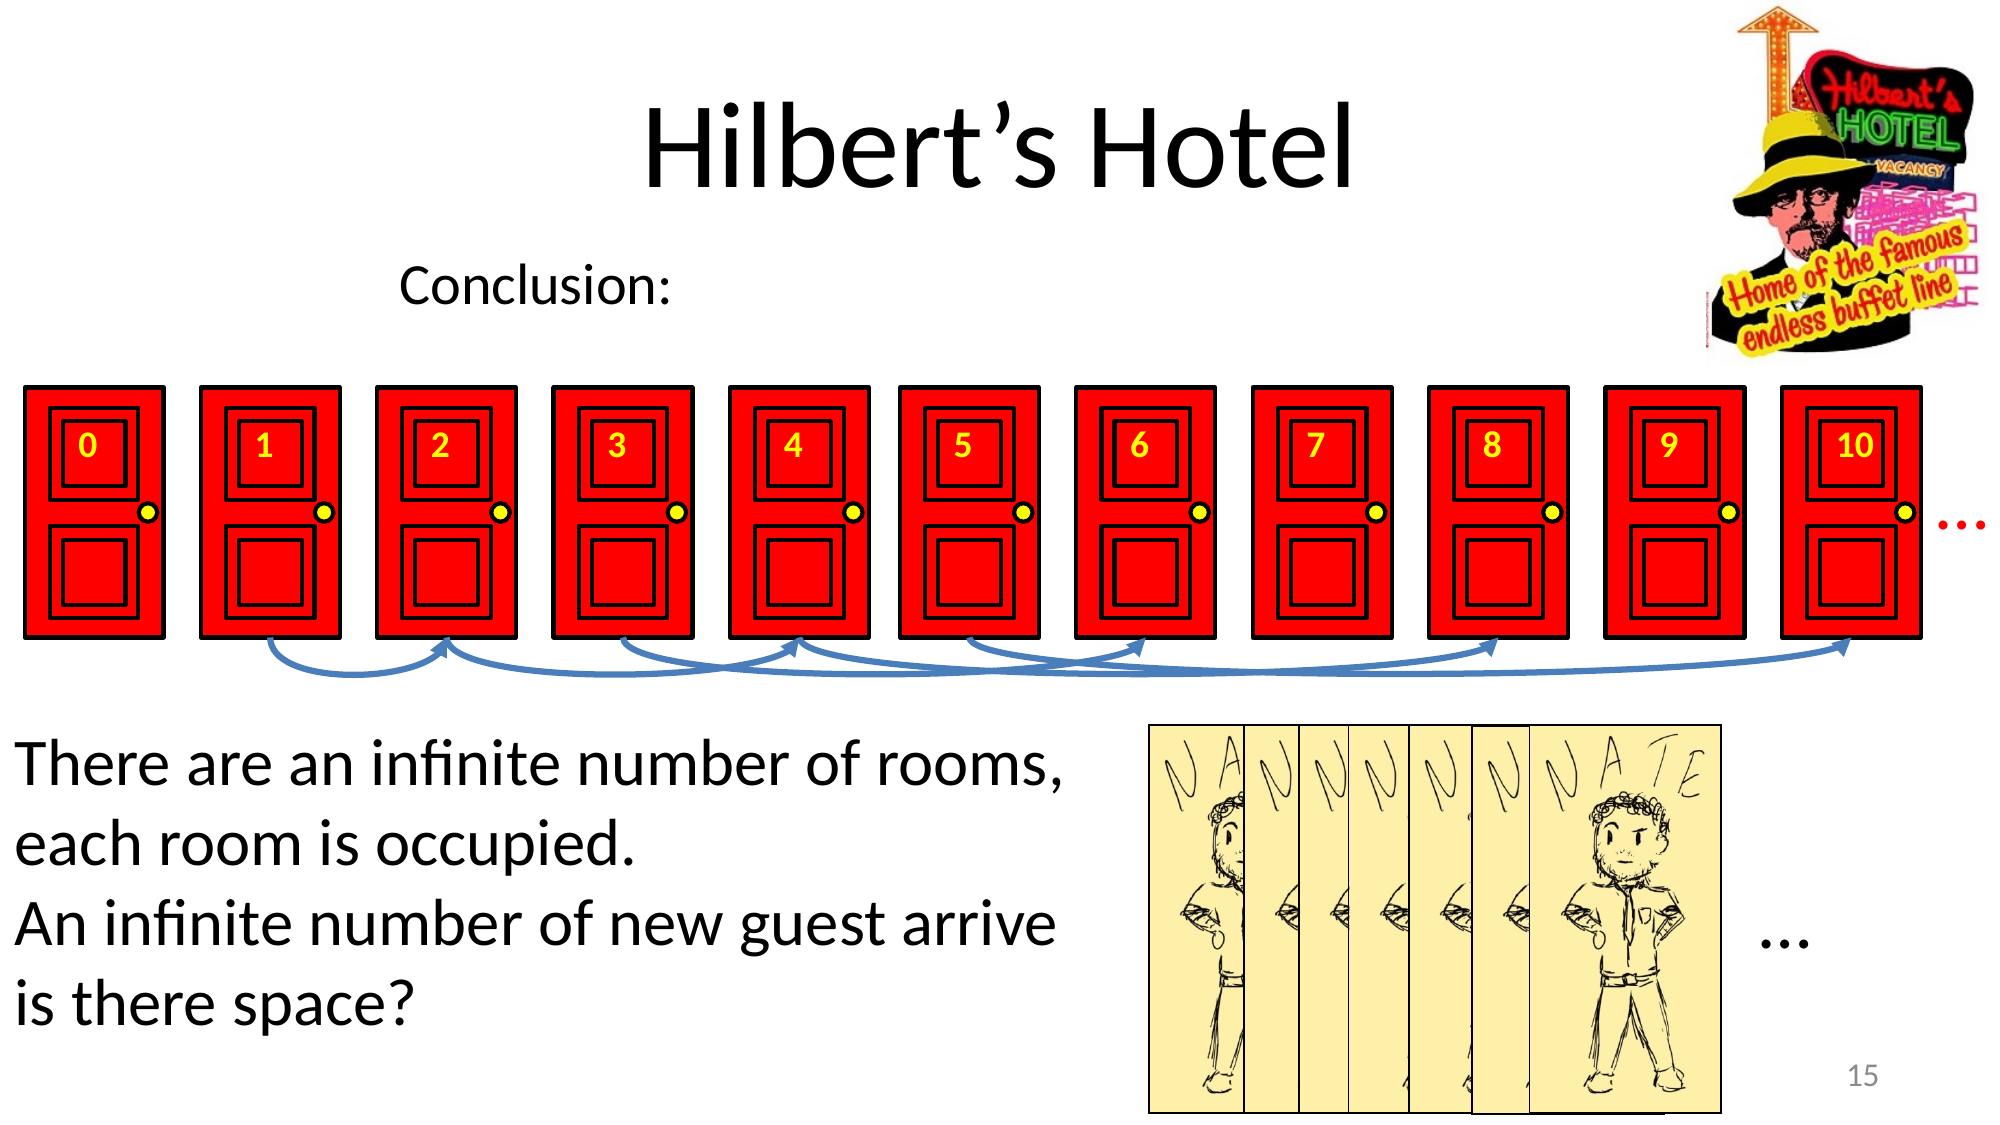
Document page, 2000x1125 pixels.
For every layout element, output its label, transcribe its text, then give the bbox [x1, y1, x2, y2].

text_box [1076, 387, 1143, 638]
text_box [1148, 287, 1152, 988]
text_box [1605, 387, 1745, 638]
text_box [622, 460, 626, 815]
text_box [376, 387, 517, 638]
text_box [24, 387, 164, 638]
picture [1149, 725, 1721, 1114]
title Hilbert’s Hotel [99, 45, 1701, 233]
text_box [729, 387, 870, 638]
slide_number 15 [1725, 1042, 1900, 1103]
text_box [200, 387, 340, 638]
text_box There are an infinite number of rooms, each room is occupied. An infinite number of new guest arrive is there space? [0, 711, 1102, 1047]
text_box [1781, 387, 1922, 638]
picture [1706, 0, 1988, 376]
text_box … [1926, 446, 2000, 552]
text_box … [1744, 866, 1827, 971]
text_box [899, 387, 1040, 638]
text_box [1157, 387, 1216, 638]
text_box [1428, 387, 1569, 638]
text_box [553, 387, 693, 638]
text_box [1252, 387, 1392, 638]
